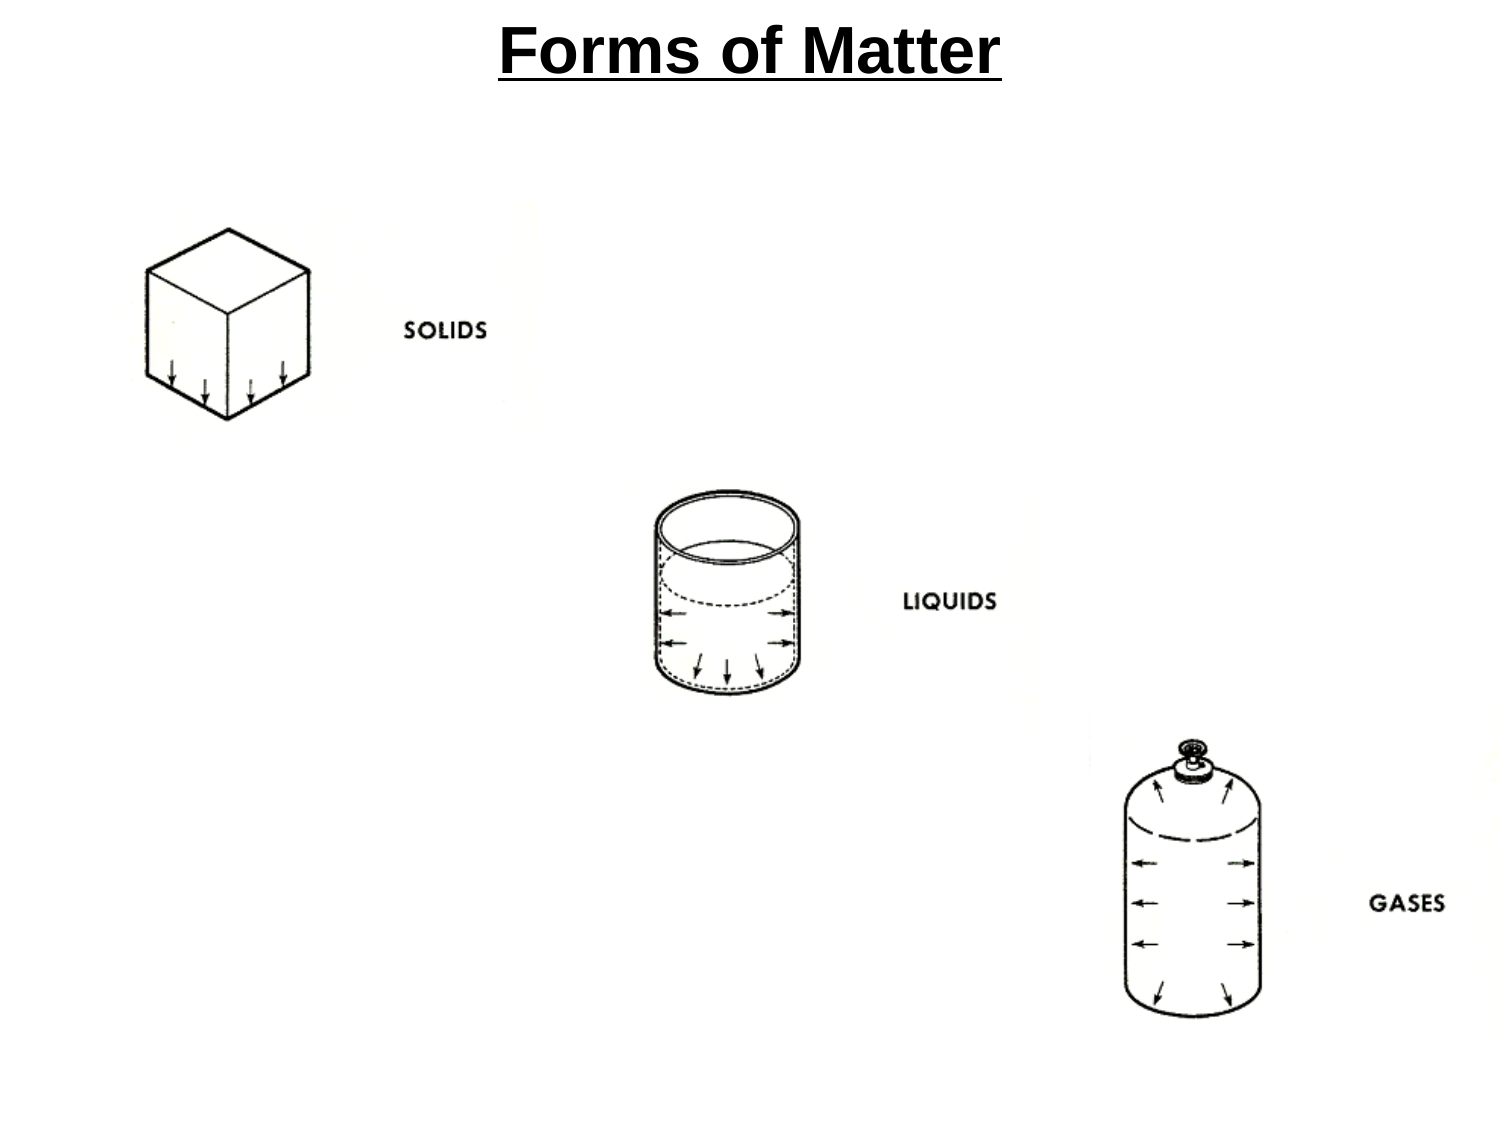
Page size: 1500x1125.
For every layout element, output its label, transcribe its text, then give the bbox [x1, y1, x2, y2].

text_box Forms of Matter [0, 0, 1500, 95]
picture [1049, 699, 1500, 1032]
picture [87, 199, 538, 451]
picture [587, 474, 1038, 726]
